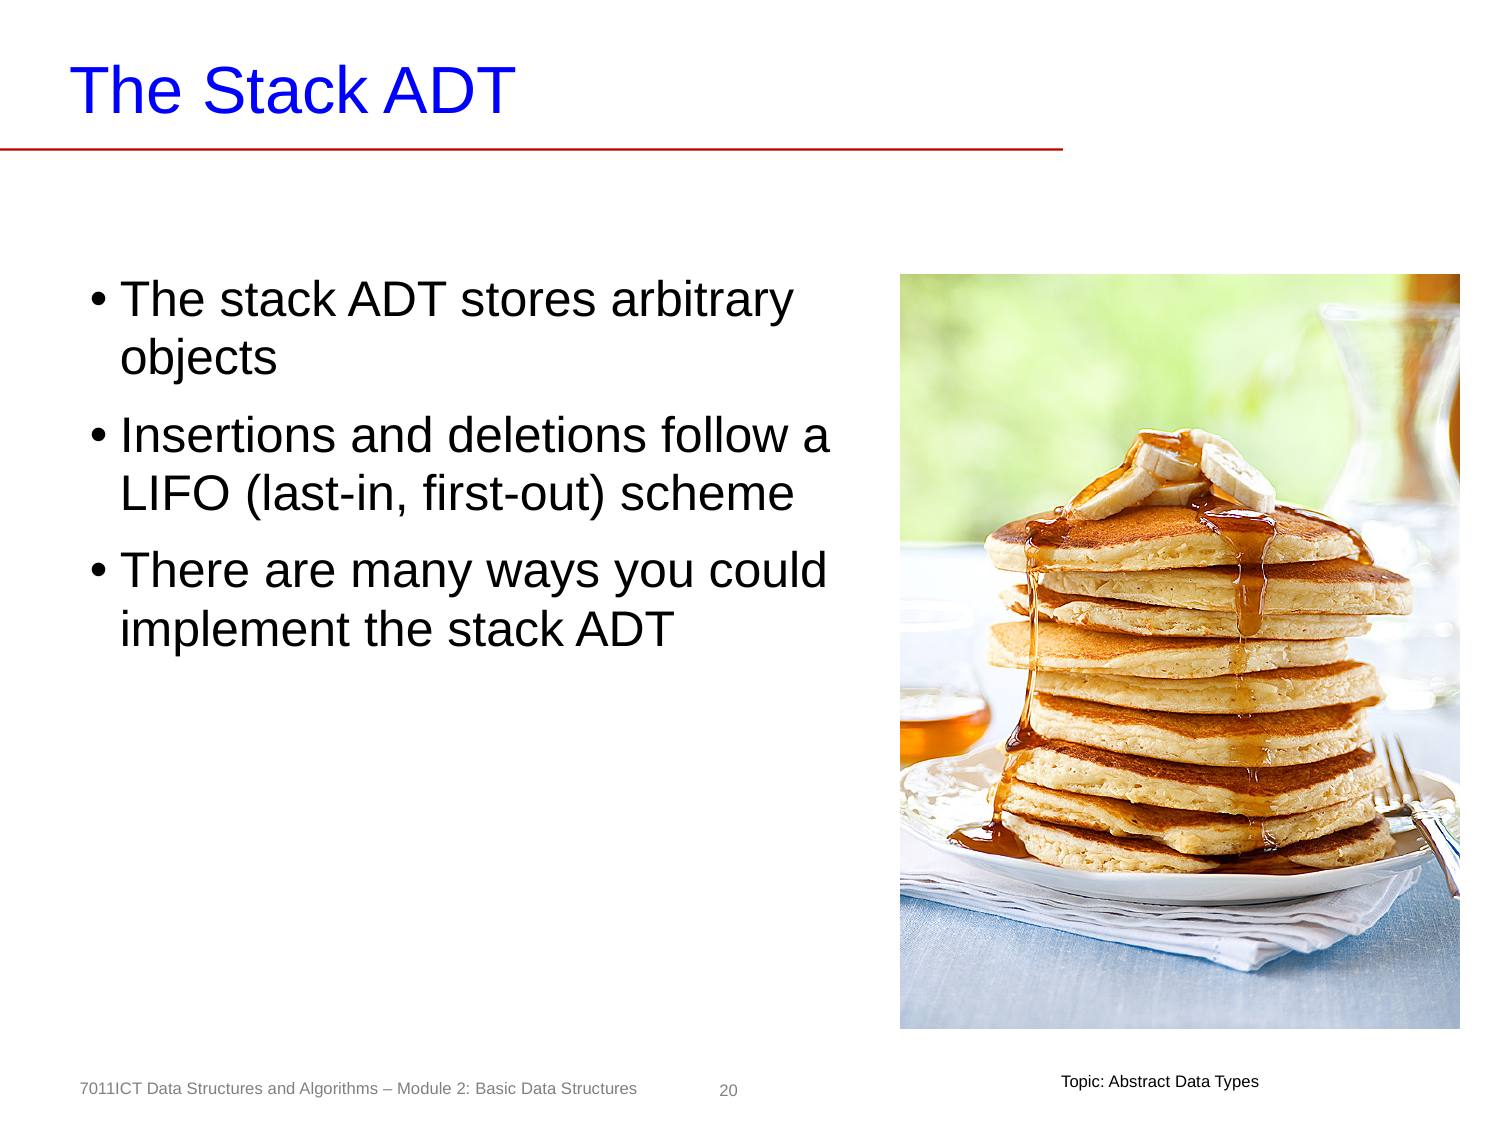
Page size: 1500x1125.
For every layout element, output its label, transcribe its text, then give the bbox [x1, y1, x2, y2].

title The Stack ADT [57, 41, 1173, 133]
list The stack ADT stores arbitrary objects Insertions and deletions follow a LIFO (last-in, first-out) scheme There are many ways you could implement the stack ADT [74, 261, 888, 1063]
text_box Topic: Abstract Data Types [1046, 1070, 1275, 1097]
picture [899, 274, 1461, 1029]
